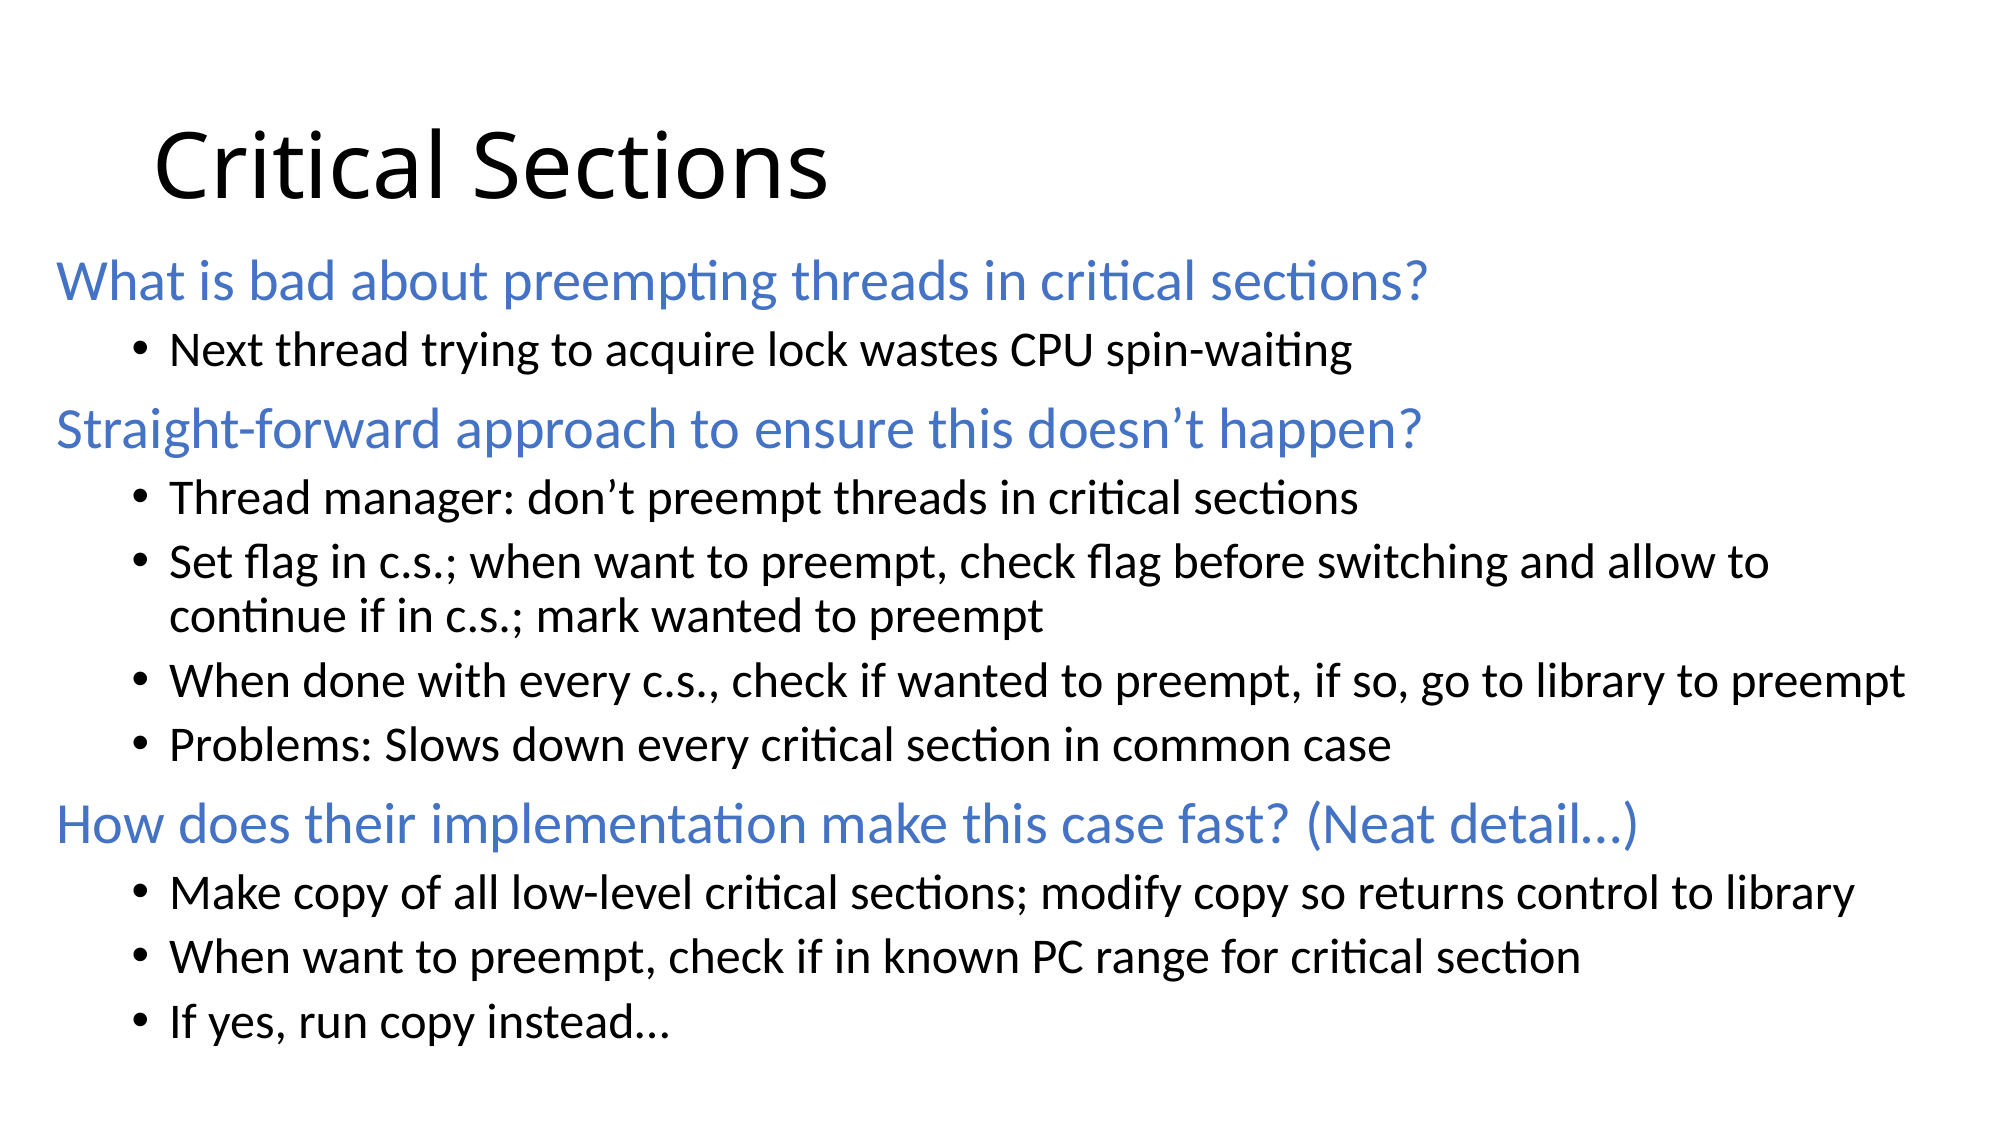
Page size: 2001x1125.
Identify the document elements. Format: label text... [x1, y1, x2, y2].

title Critical Sections [137, 59, 1863, 242]
list What is bad about preempting threads in critical sections? Next thread trying to acquire lock wastes CPU spin-waiting Straight-forward approach to ensure this doesn’t happen? Thread manager: don’t preempt threads in critical sections Set flag in c.s.; when want to preempt, check flag before switching and allow to continue if in c.s.; mark wanted to preempt When done with every c.s., check if wanted to preempt, if so, go to library to preempt Problems: Slows down every critical section in common case How does their implementation make this case fast? (Neat detail…) Make copy of all low-level critical sections; modify copy so returns control to library When want to preempt, check if in known PC range for critical section If yes, run copy instead… [41, 242, 1959, 1066]
